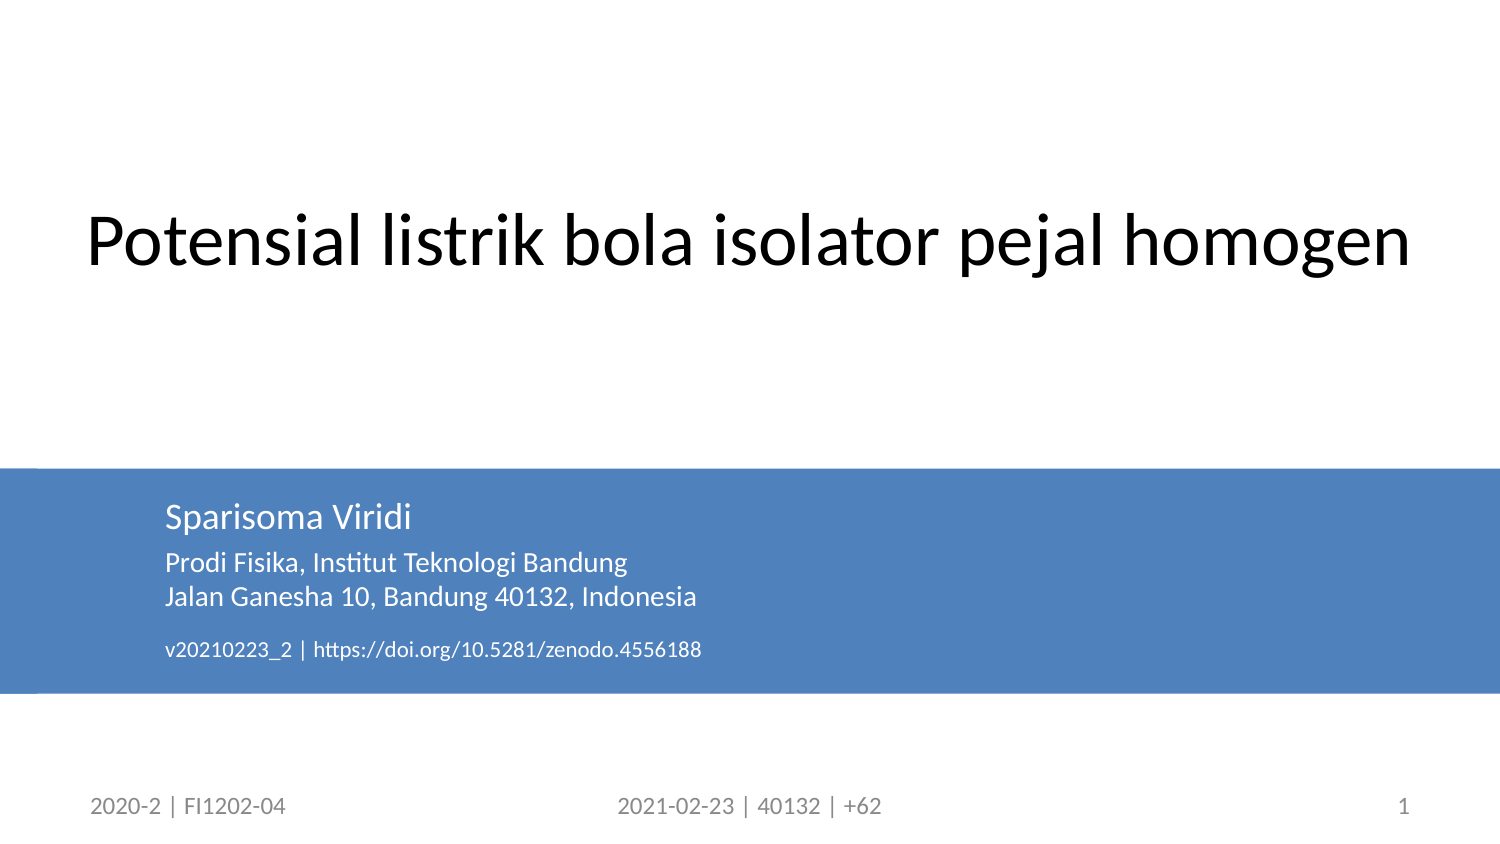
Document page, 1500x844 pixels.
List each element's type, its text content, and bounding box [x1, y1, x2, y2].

title Potensial listrik bola isolator pejal homogen [56, 84, 1444, 387]
subtitle Sparisoma Viridi Prodi Fisika, Institut Teknologi Bandung Jalan Ganesha 10, Bandung 40132, Indonesia v20210223_2 | https://doi.org/10.5281/zenodo.4556188 [149, 492, 1338, 669]
slide_number 2020-2 | FI1202-04 [75, 782, 463, 827]
footer 2021-02-23 | 40132 | +62 [512, 782, 988, 827]
text_box [0, 467, 1500, 696]
slide_number 1 [1074, 782, 1425, 827]
text_box [307, 631, 714, 674]
